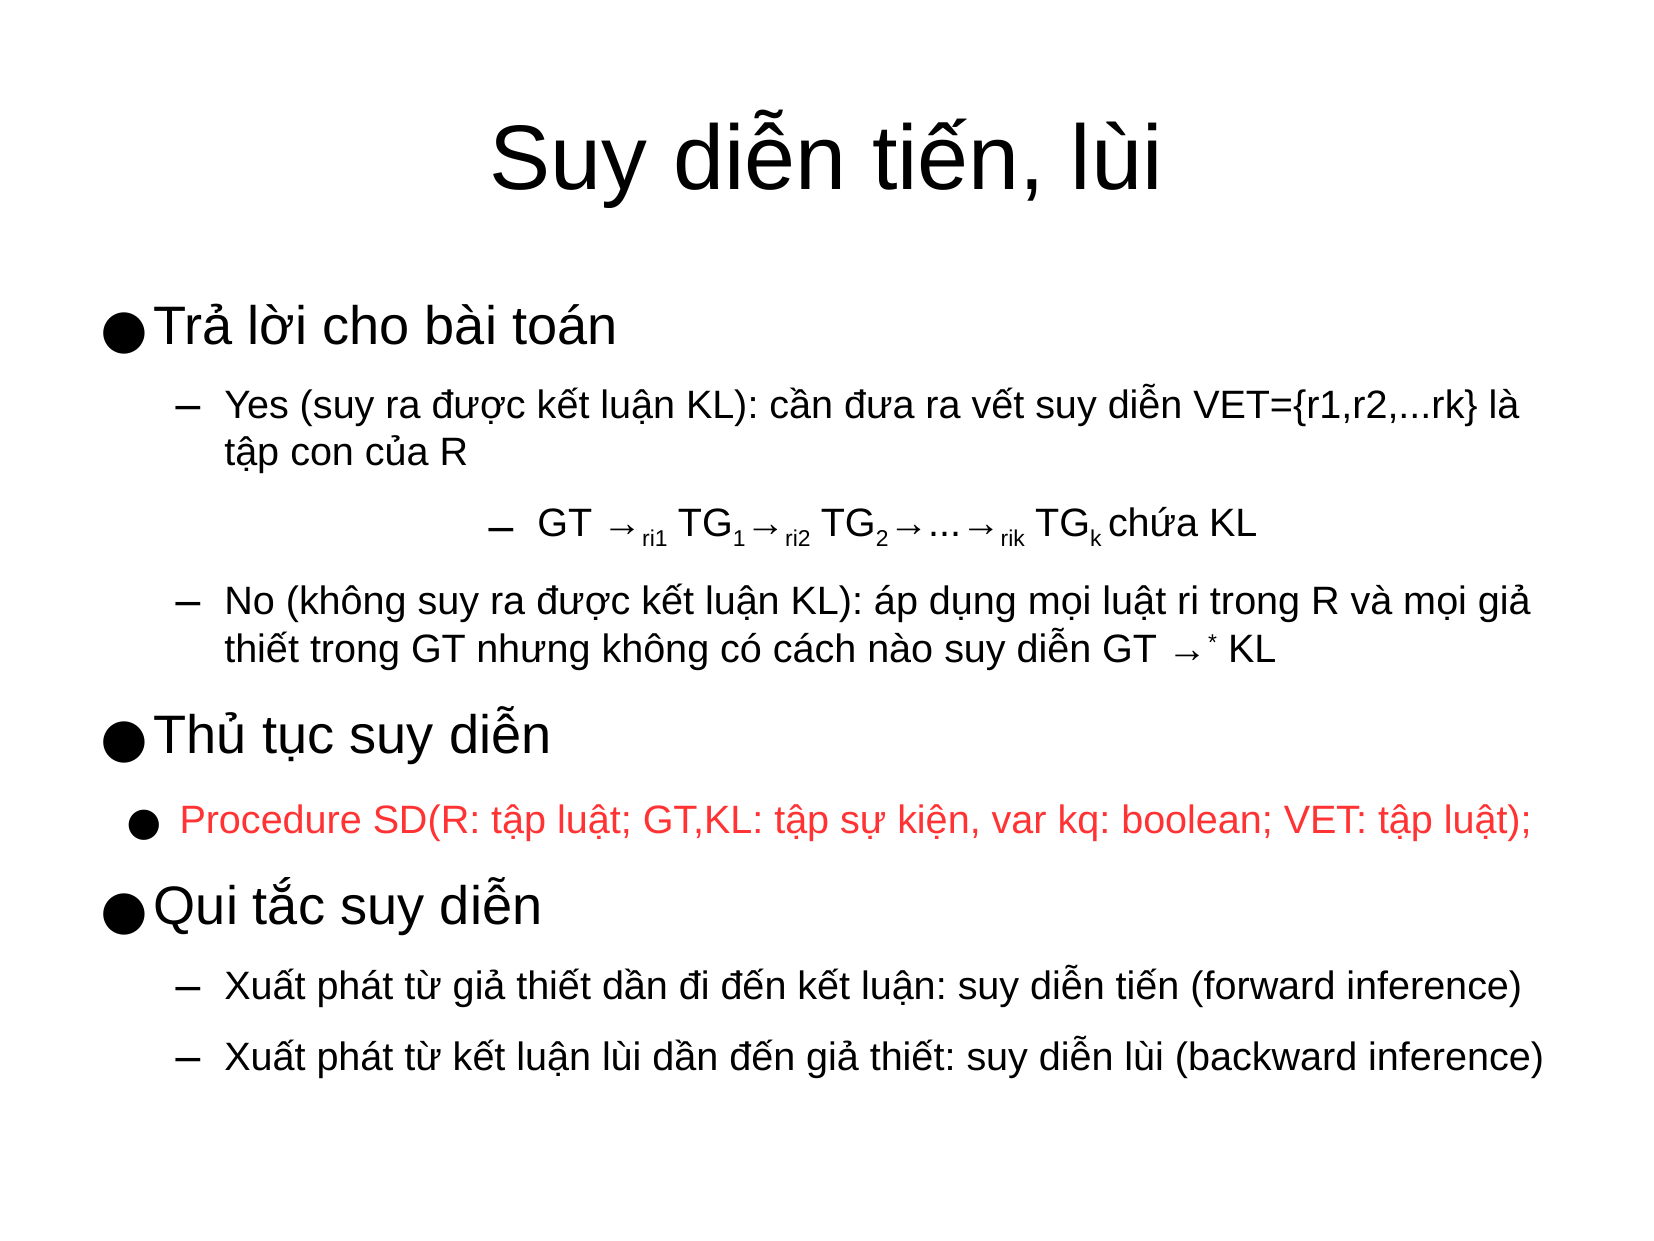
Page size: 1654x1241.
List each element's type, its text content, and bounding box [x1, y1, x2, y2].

text_box Suy diễn tiến, lùi [82, 49, 1571, 257]
text_box Trả lời cho bài toán Yes (suy ra được kết luận KL): cần đưa ra vết suy diễn VET={r1,r2,...rk} là tập con của R GT →ri1 TG1→ri2 TG2→...→rik TGk chứa KL No (không suy ra được kết luận KL): áp dụng mọi luật ri trong R và mọi giả thiết trong GT nhưng không có cách nào suy diễn GT →* KL Thủ tục suy diễn Procedure SD(R: tập luật; GT,KL: tập sự kiện, var kq: boolean; VET: tập luật); Qui tắc suy diễn Xuất phát từ giả thiết dần đi đến kết luận: suy diễn tiến (forward inference) Xuất phát từ kết luận lùi dần đến giả thiết: suy diễn lùi (backward inference) [82, 290, 1571, 1074]
